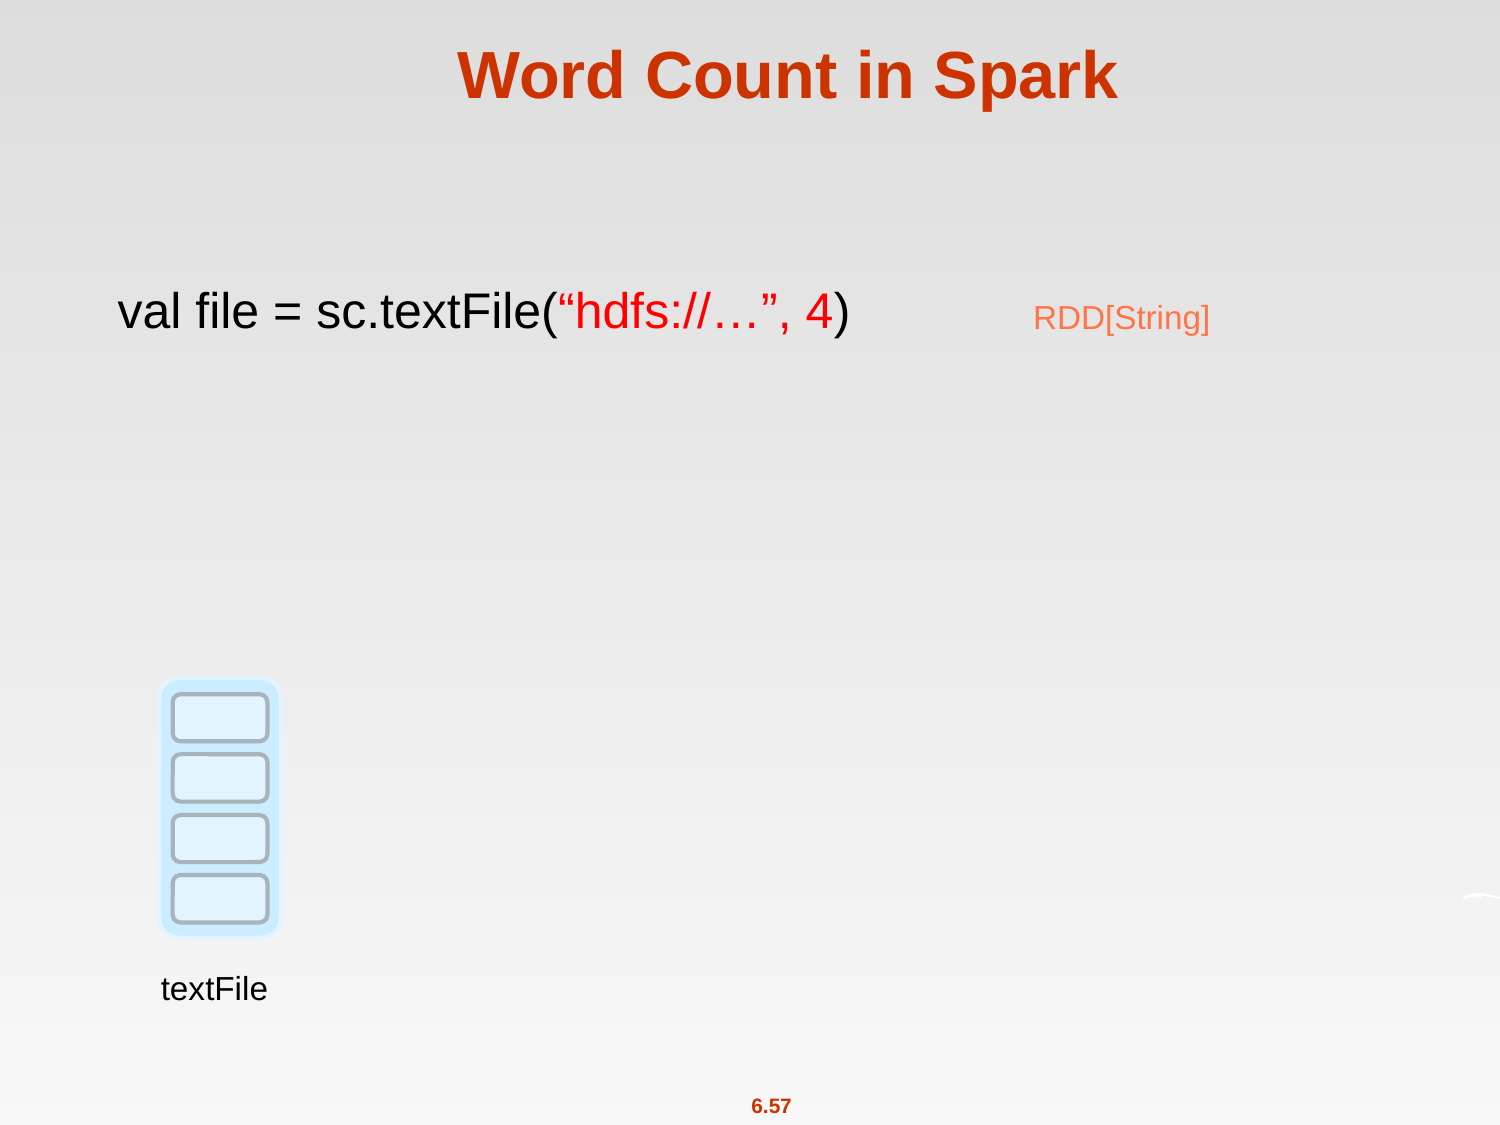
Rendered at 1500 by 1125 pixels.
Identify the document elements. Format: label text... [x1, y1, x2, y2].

text_box textFile [146, 959, 297, 1015]
text_box RDD[String] [1018, 288, 1263, 344]
text_box val file = sc.textFile(“hdfs://…”, 4) [102, 271, 950, 347]
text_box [158, 677, 282, 939]
title Word Count in Spark [126, 19, 1451, 120]
